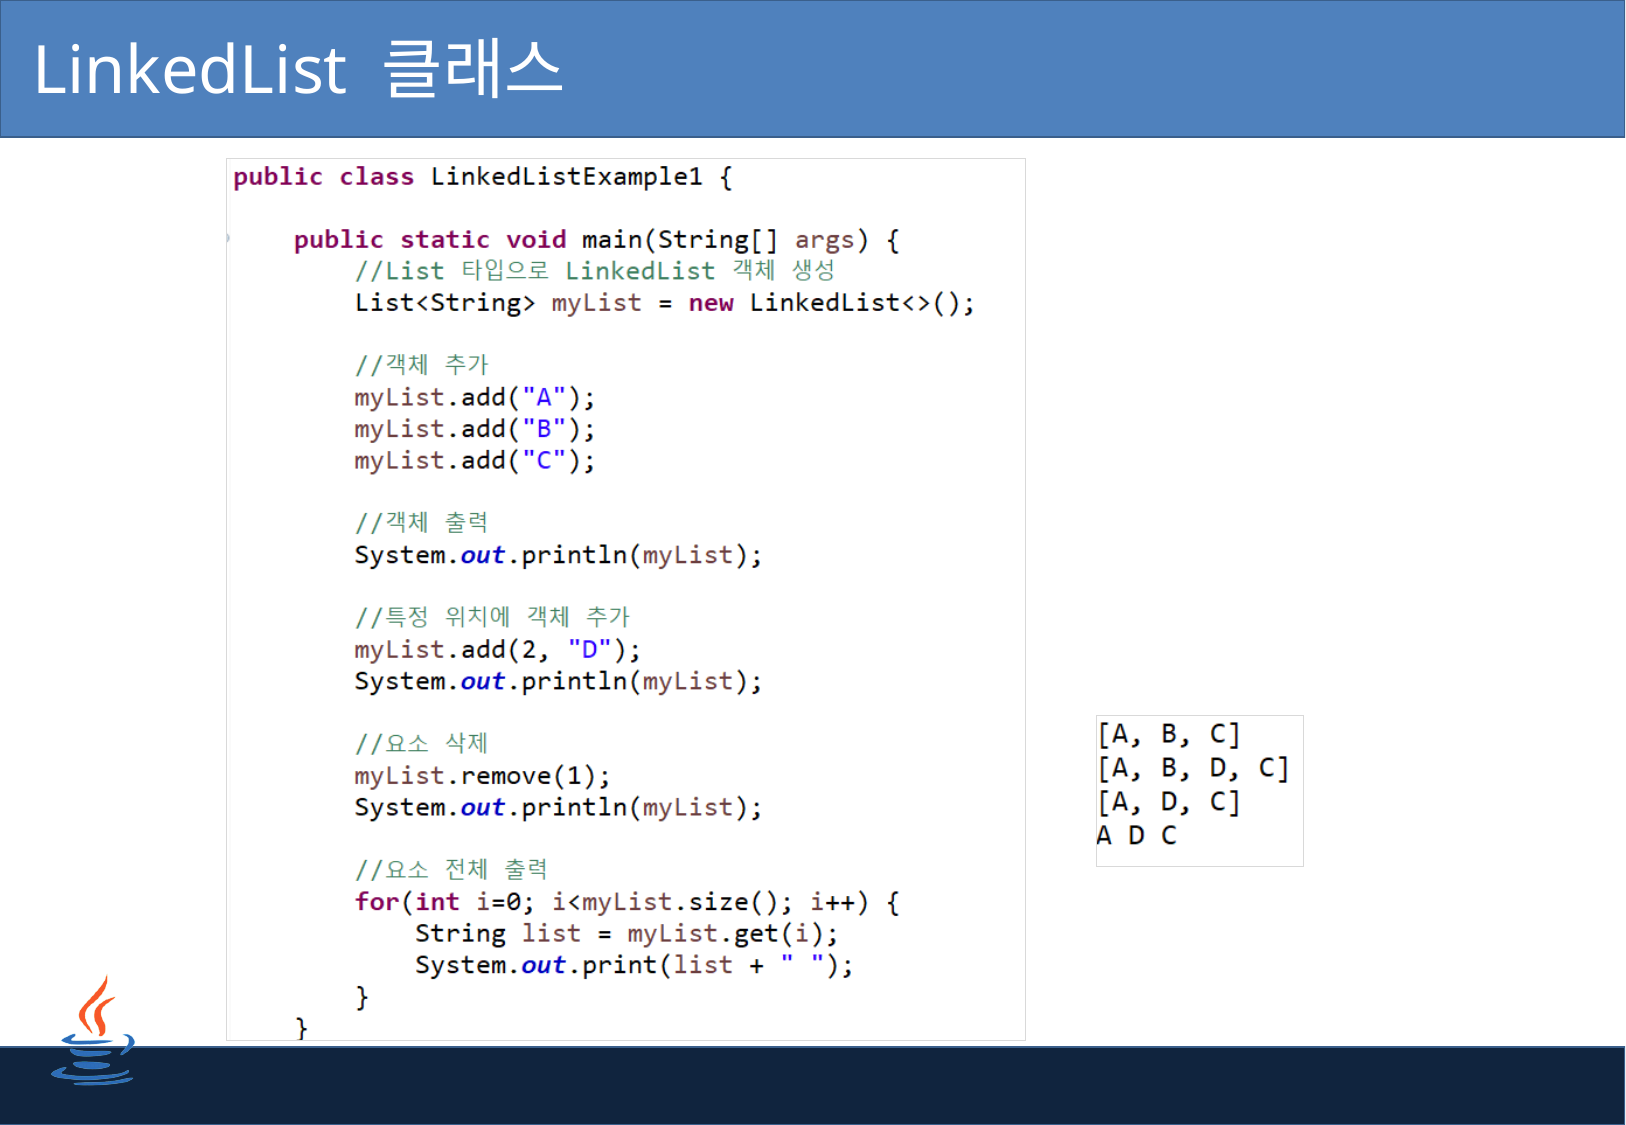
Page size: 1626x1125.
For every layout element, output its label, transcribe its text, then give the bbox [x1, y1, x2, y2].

picture [225, 158, 1026, 1041]
picture [38, 973, 151, 1086]
title LinkedList 클래스 [0, 0, 1018, 138]
picture [1095, 715, 1304, 867]
